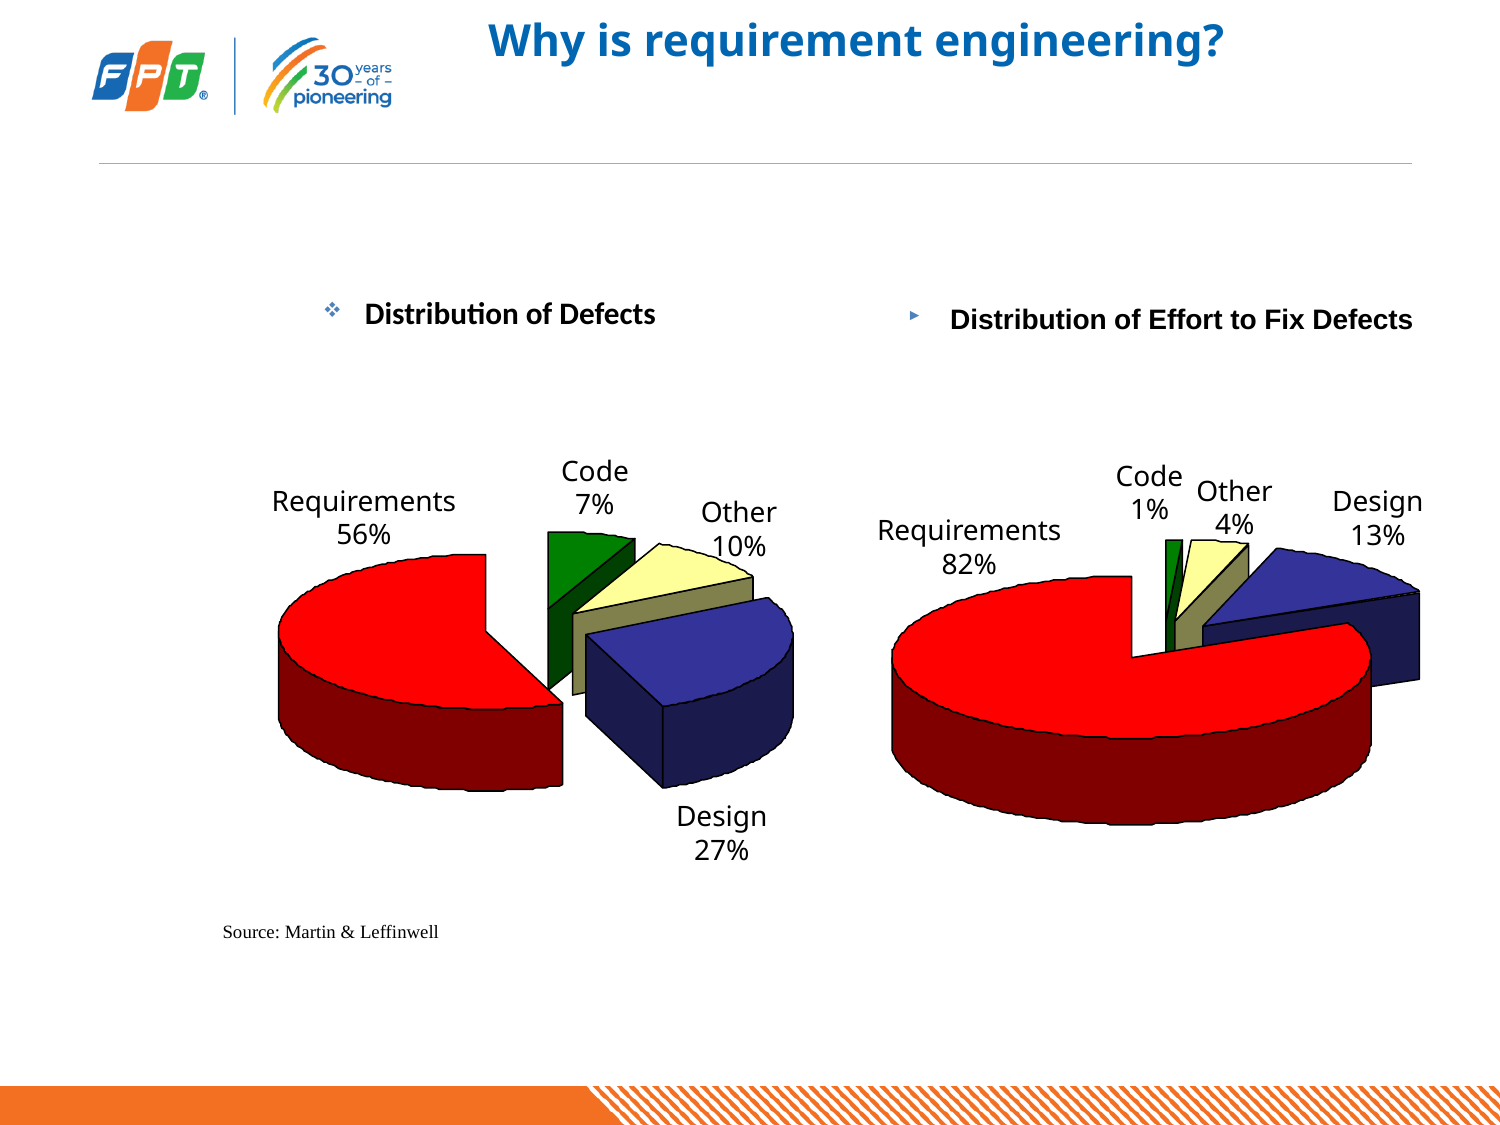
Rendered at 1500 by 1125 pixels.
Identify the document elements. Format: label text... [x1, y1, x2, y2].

title Why is requirement engineering? [365, 4, 1348, 74]
text_box Source: Martin & Leffinwell [203, 889, 454, 950]
text_box Distribution of Defects [290, 285, 829, 972]
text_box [275, 452, 794, 867]
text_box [880, 457, 1423, 826]
text_box Distribution of Effort to Fix Defects [875, 293, 1432, 980]
picture [56, 6, 427, 146]
picture [0, 1086, 1500, 1125]
